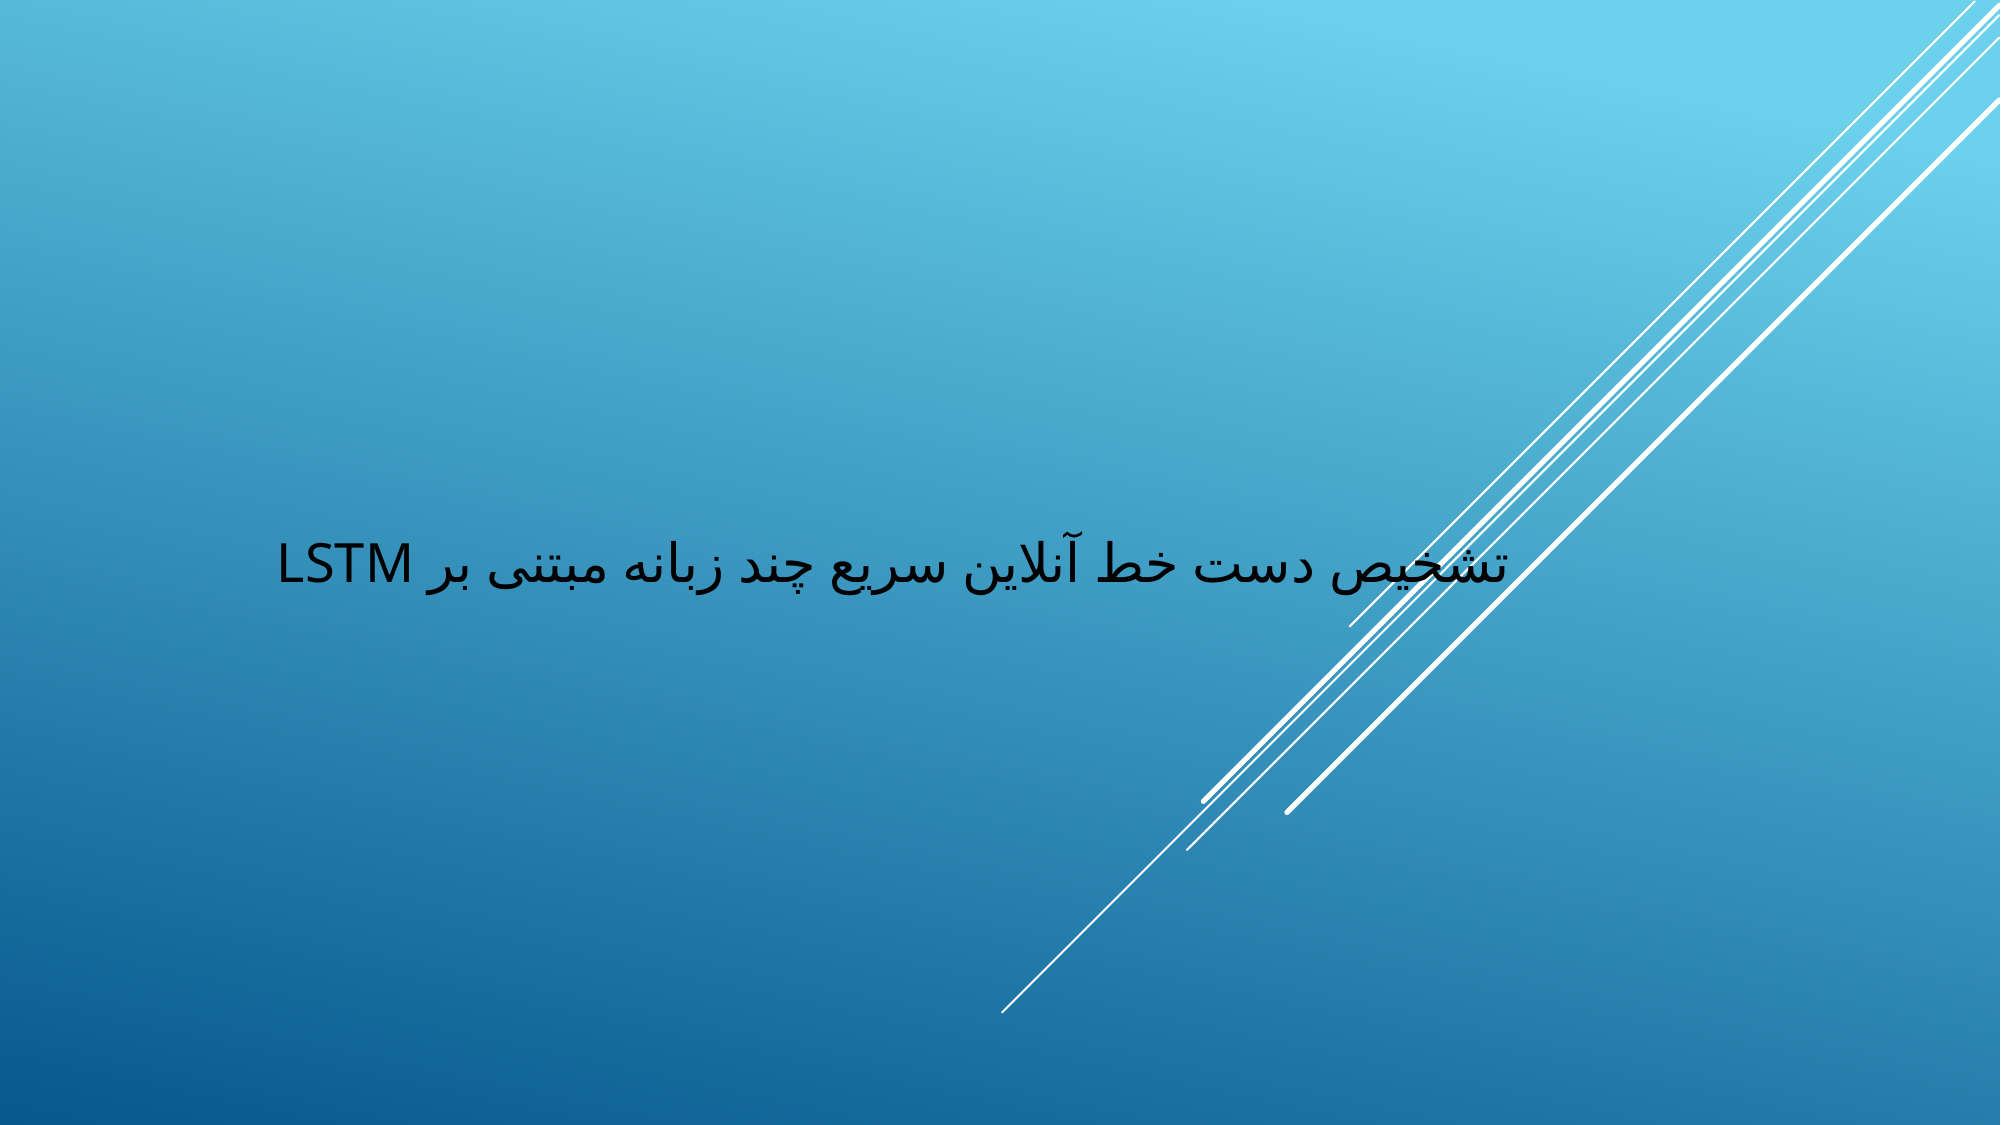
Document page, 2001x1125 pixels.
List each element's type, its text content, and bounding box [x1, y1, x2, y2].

text_box [249, 178, 1750, 571]
title تشخیص دست خط آنلاین سریع چند زبانه مبتنی بر LSTM [237, 112, 1550, 601]
